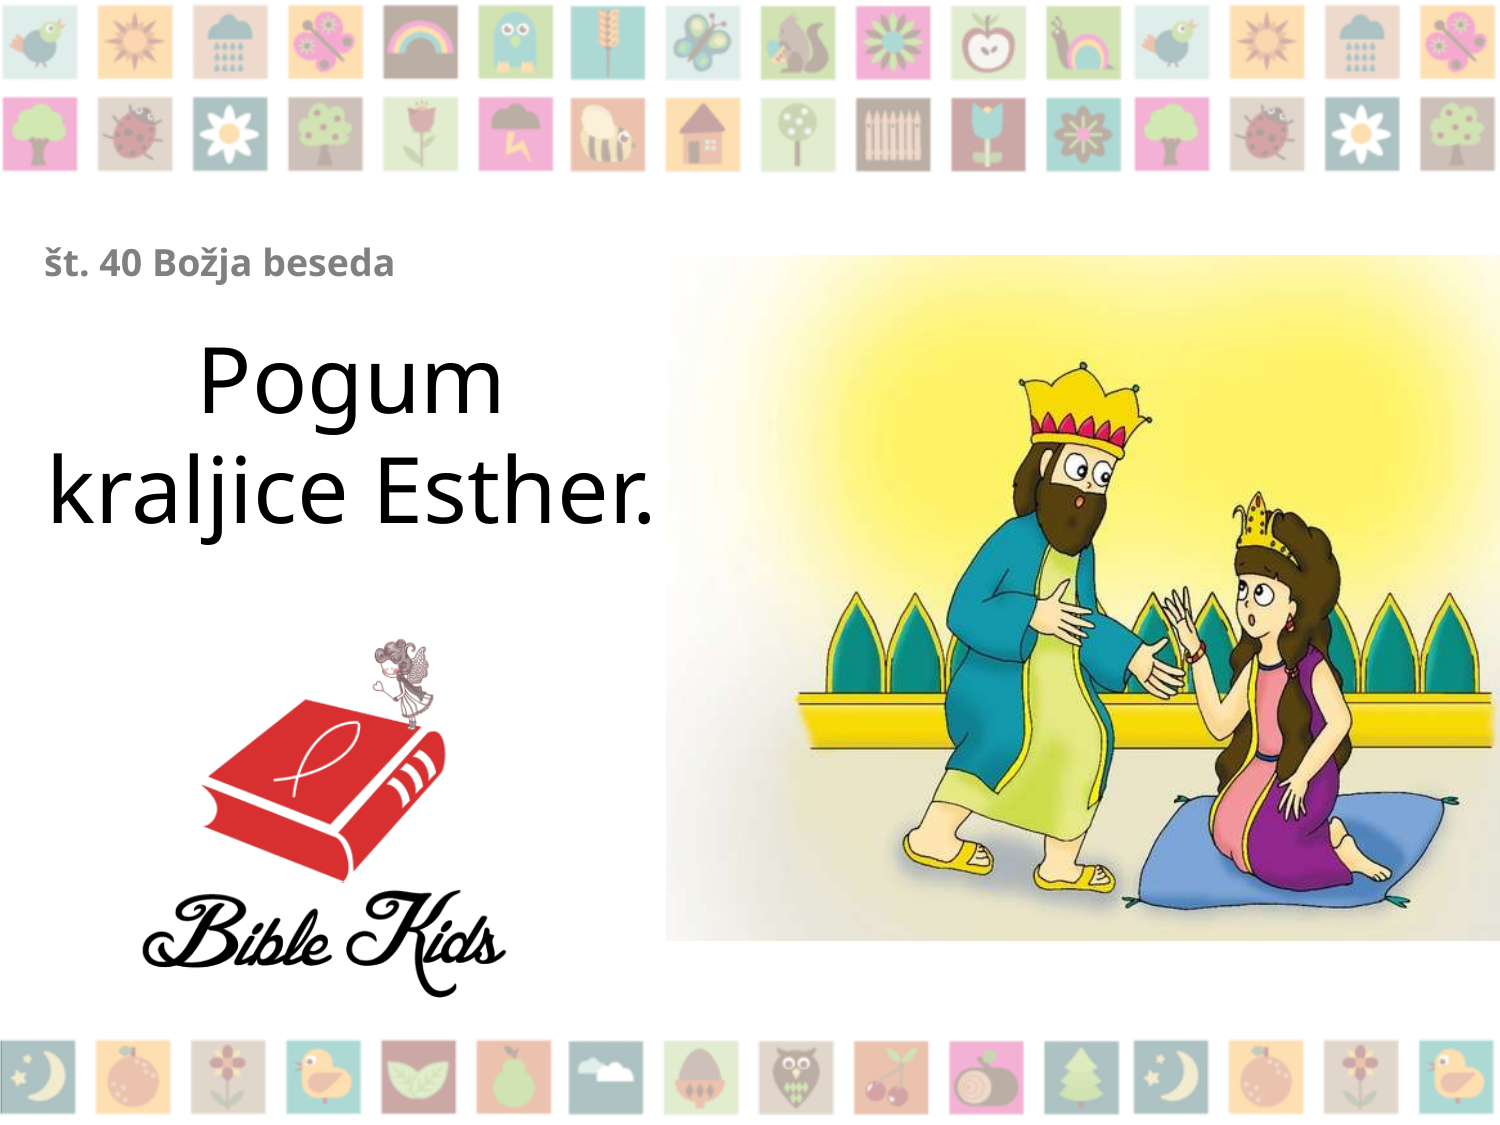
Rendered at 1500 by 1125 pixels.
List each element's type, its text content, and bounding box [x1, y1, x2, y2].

text_box Pogum kraljice Esther. [29, 314, 661, 550]
picture [666, 255, 1500, 941]
text_box št. 40 Božja beseda [29, 231, 526, 292]
picture [117, 600, 544, 1027]
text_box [0, 3, 1500, 181]
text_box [0, 1028, 1500, 1118]
